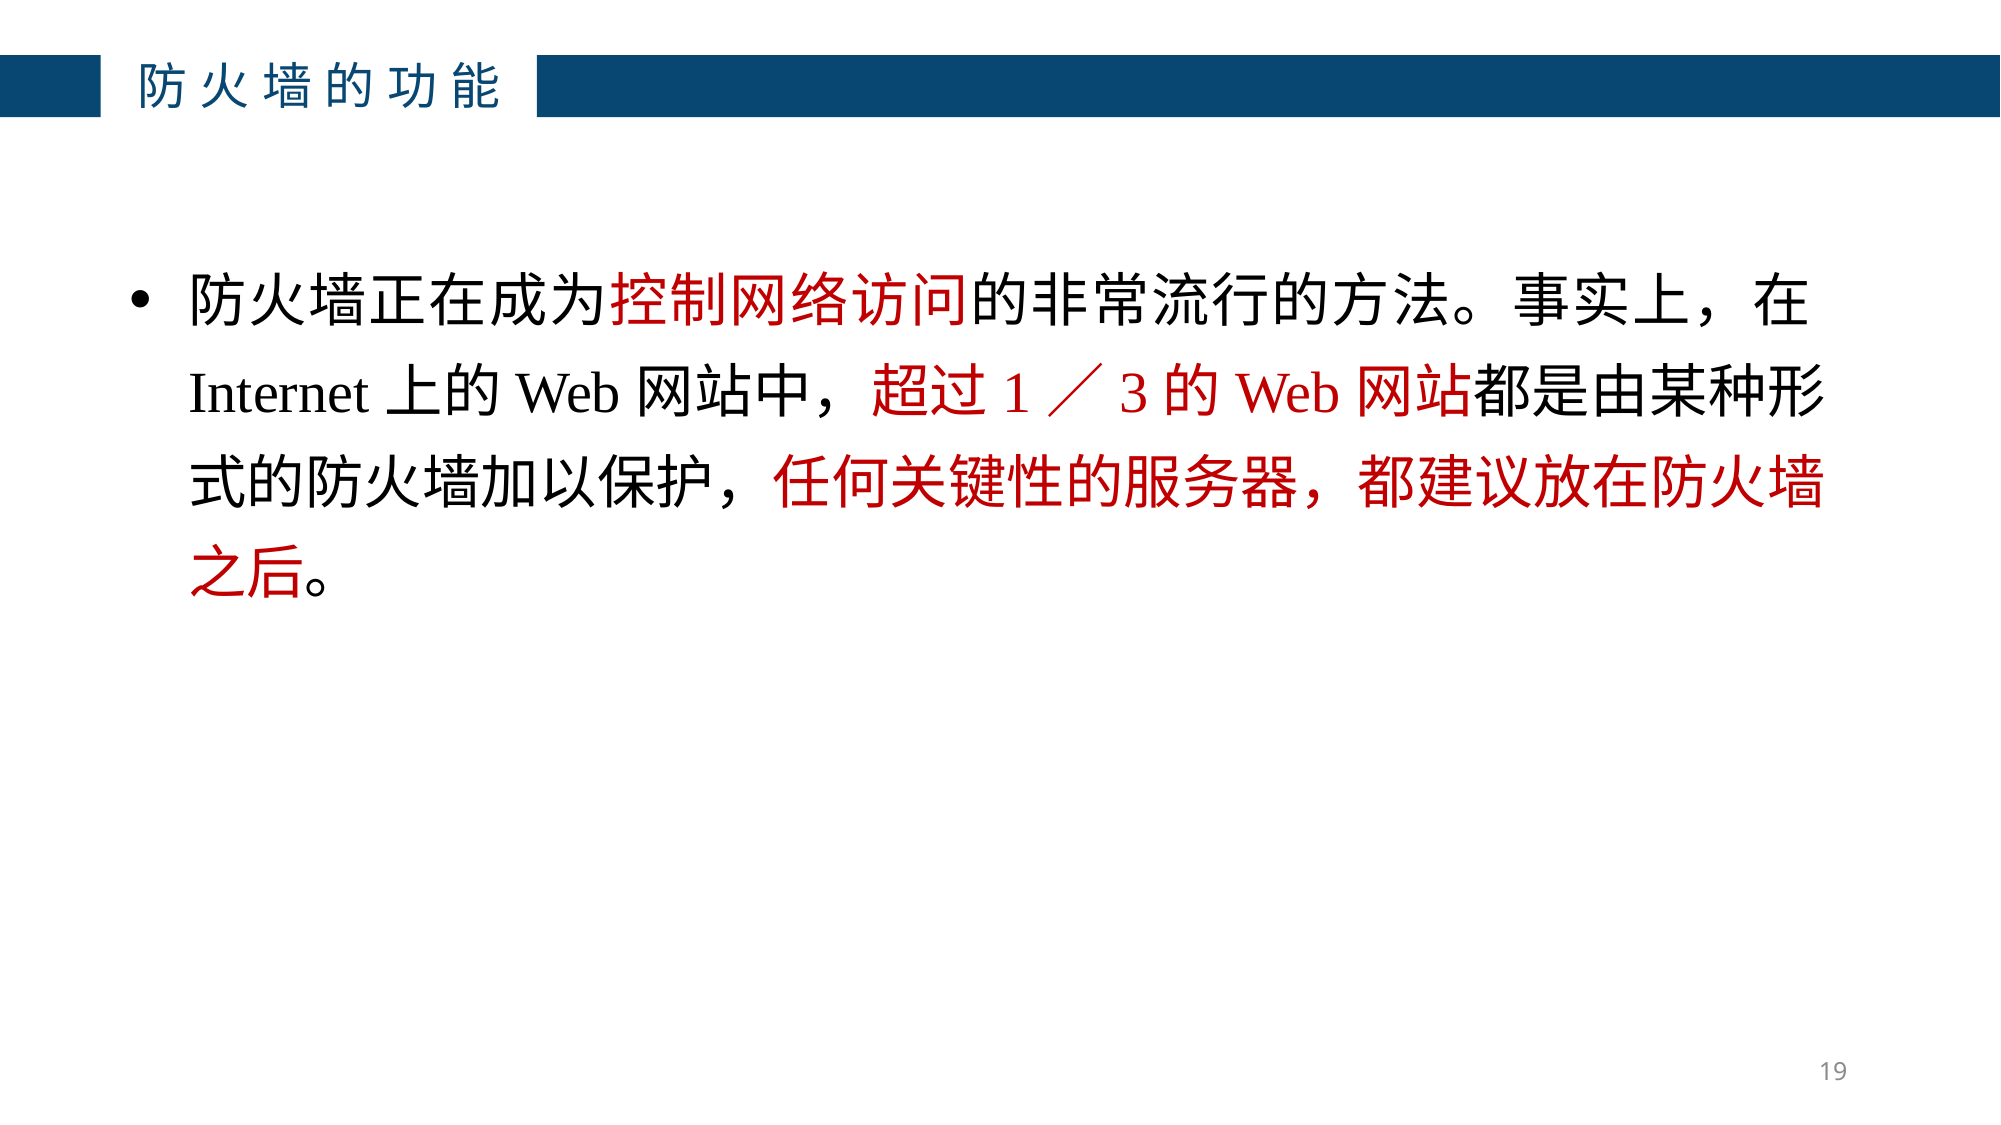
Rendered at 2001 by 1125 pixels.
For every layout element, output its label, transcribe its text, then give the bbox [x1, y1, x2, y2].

slide_number 19 [1412, 1042, 1863, 1103]
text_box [0, 47, 2000, 123]
text_box 防火墙正在成为控制网络访问的非常流行的方法。事实上，在Internet上的Web网站中，超过1／3的Web网站都是由某种形式的防火墙加以保护，任何关键性的服务器，都建议放在防火墙之后。 [114, 235, 1841, 1051]
